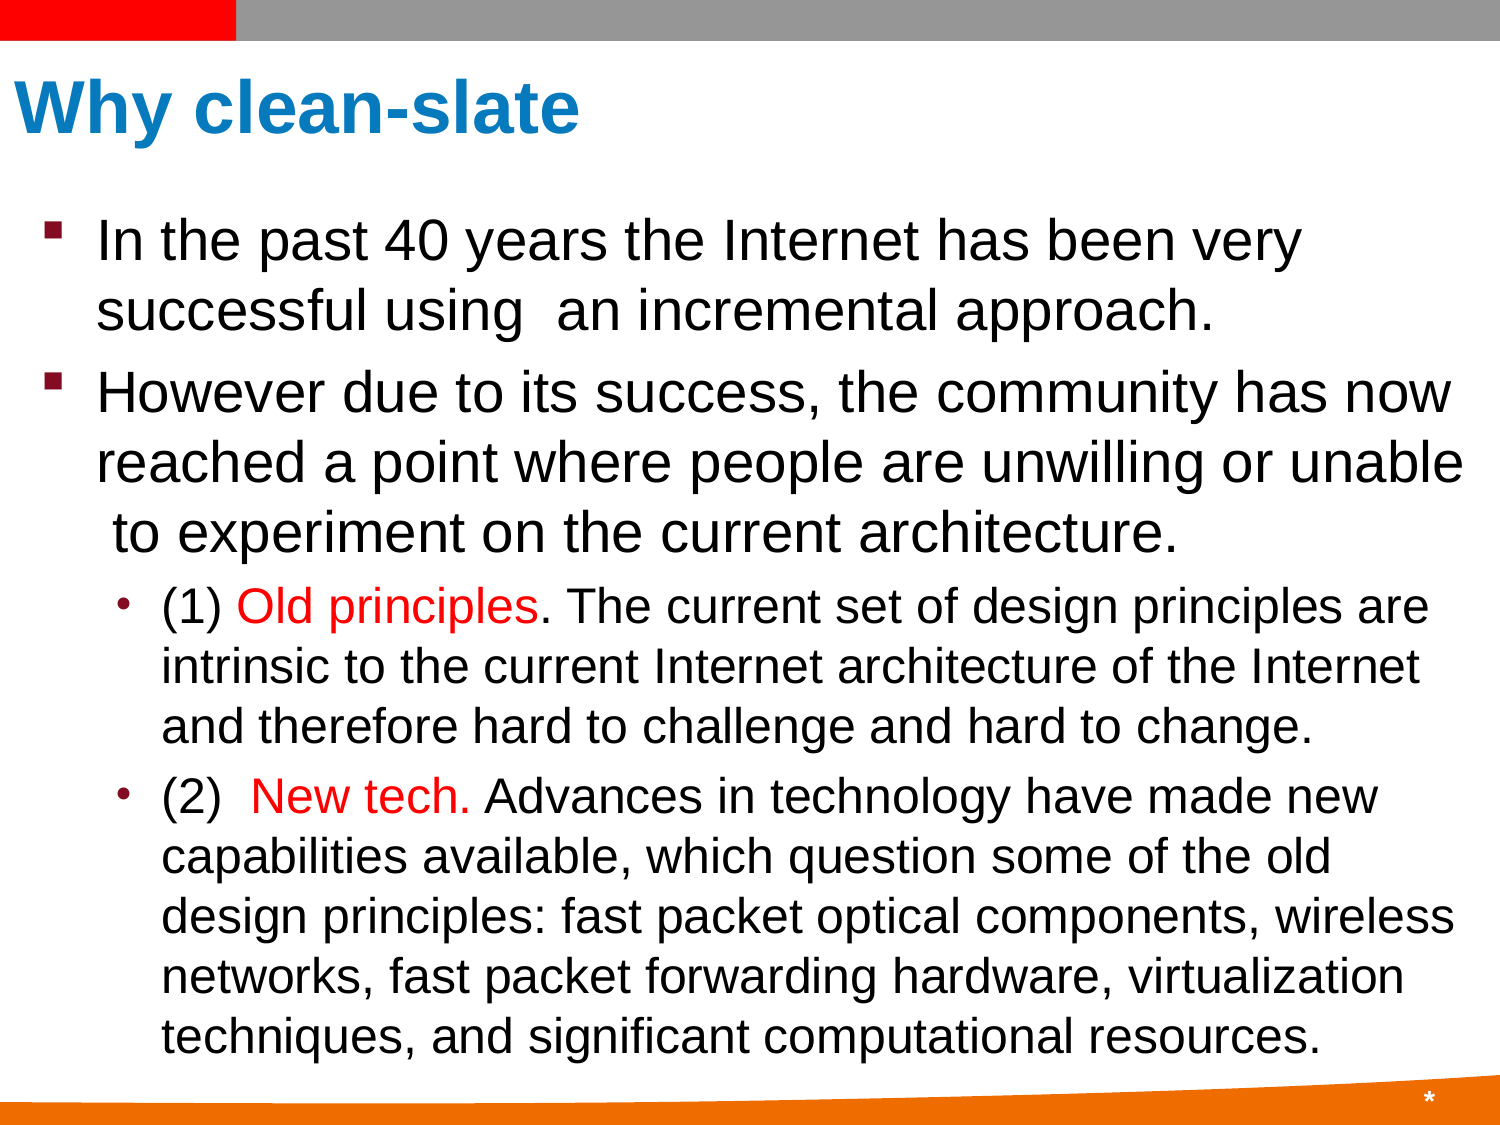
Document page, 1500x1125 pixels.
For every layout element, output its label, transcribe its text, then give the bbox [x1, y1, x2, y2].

title Why clean-slate [0, 47, 1463, 160]
list In the past 40 years the Internet has been very successful using an incremental approach. However due to its success, the community has now reached a point where people are unwilling or unable to experiment on the current architecture. (1) Old principles. The current set of design principles are intrinsic to the current Internet architecture of the Internet and therefore hard to challenge and hard to change. (2) New tech. Advances in technology have made new capabilities available, which question some of the old design principles: fast packet optical components, wireless networks, fast packet forwarding hardware, virtualization techniques, and significant computational resources. [24, 194, 1488, 1059]
